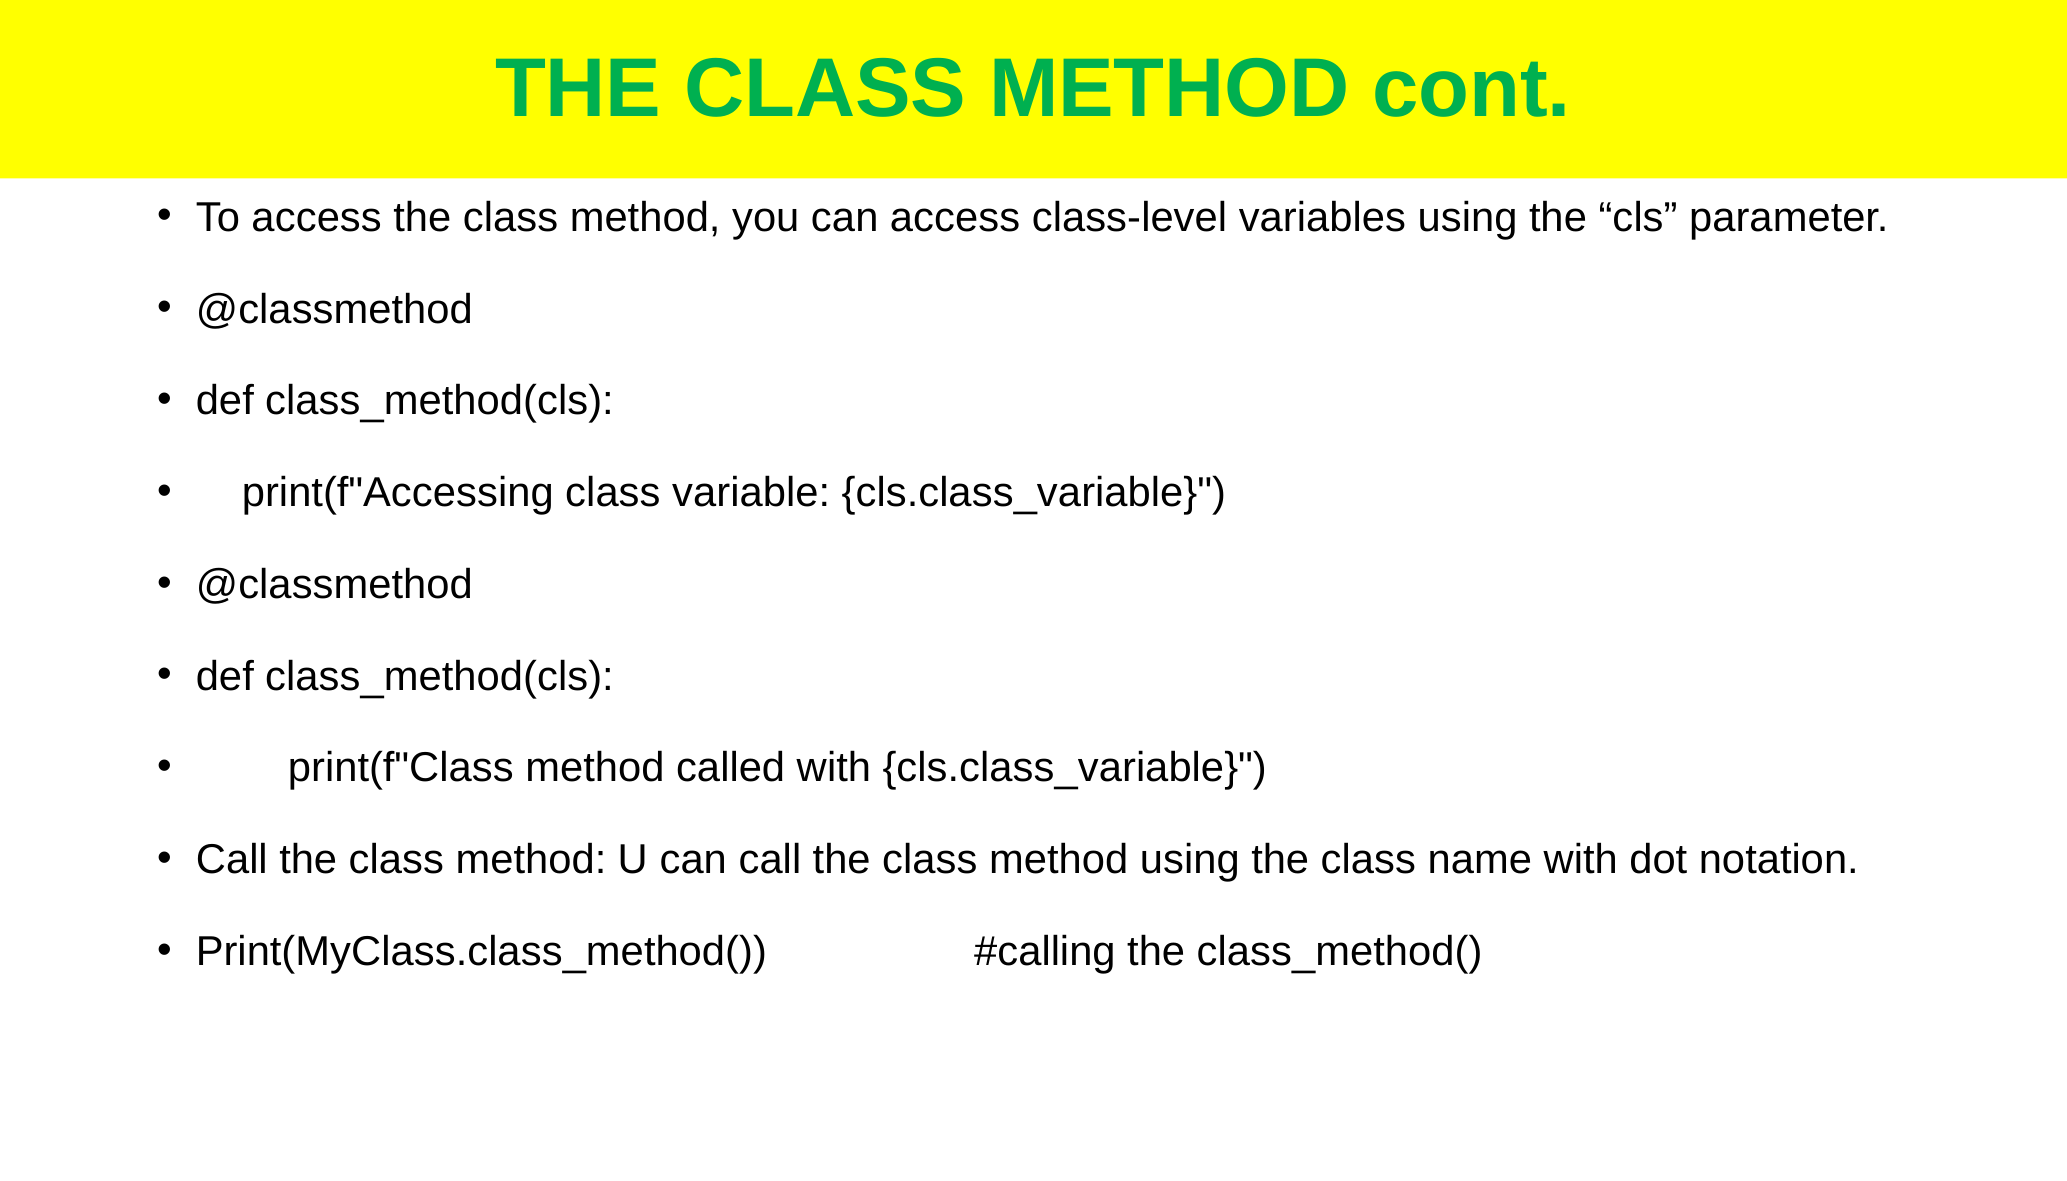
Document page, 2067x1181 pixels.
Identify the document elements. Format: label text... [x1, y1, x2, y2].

title THE CLASS METHOD cont. [0, 0, 2067, 179]
list To access the class method, you can access class-level variables using the “cls” parameter. @classmethod def class_method(cls): print(f"Accessing class variable: {cls.class_variable}") @classmethod def class_method(cls): print(f"Class method called with {cls.class_variable}") Call the class method: U can call the class method using the class name with dot notation. Print(MyClass.class_method()) #calling the class_method() [142, 178, 1925, 1181]
